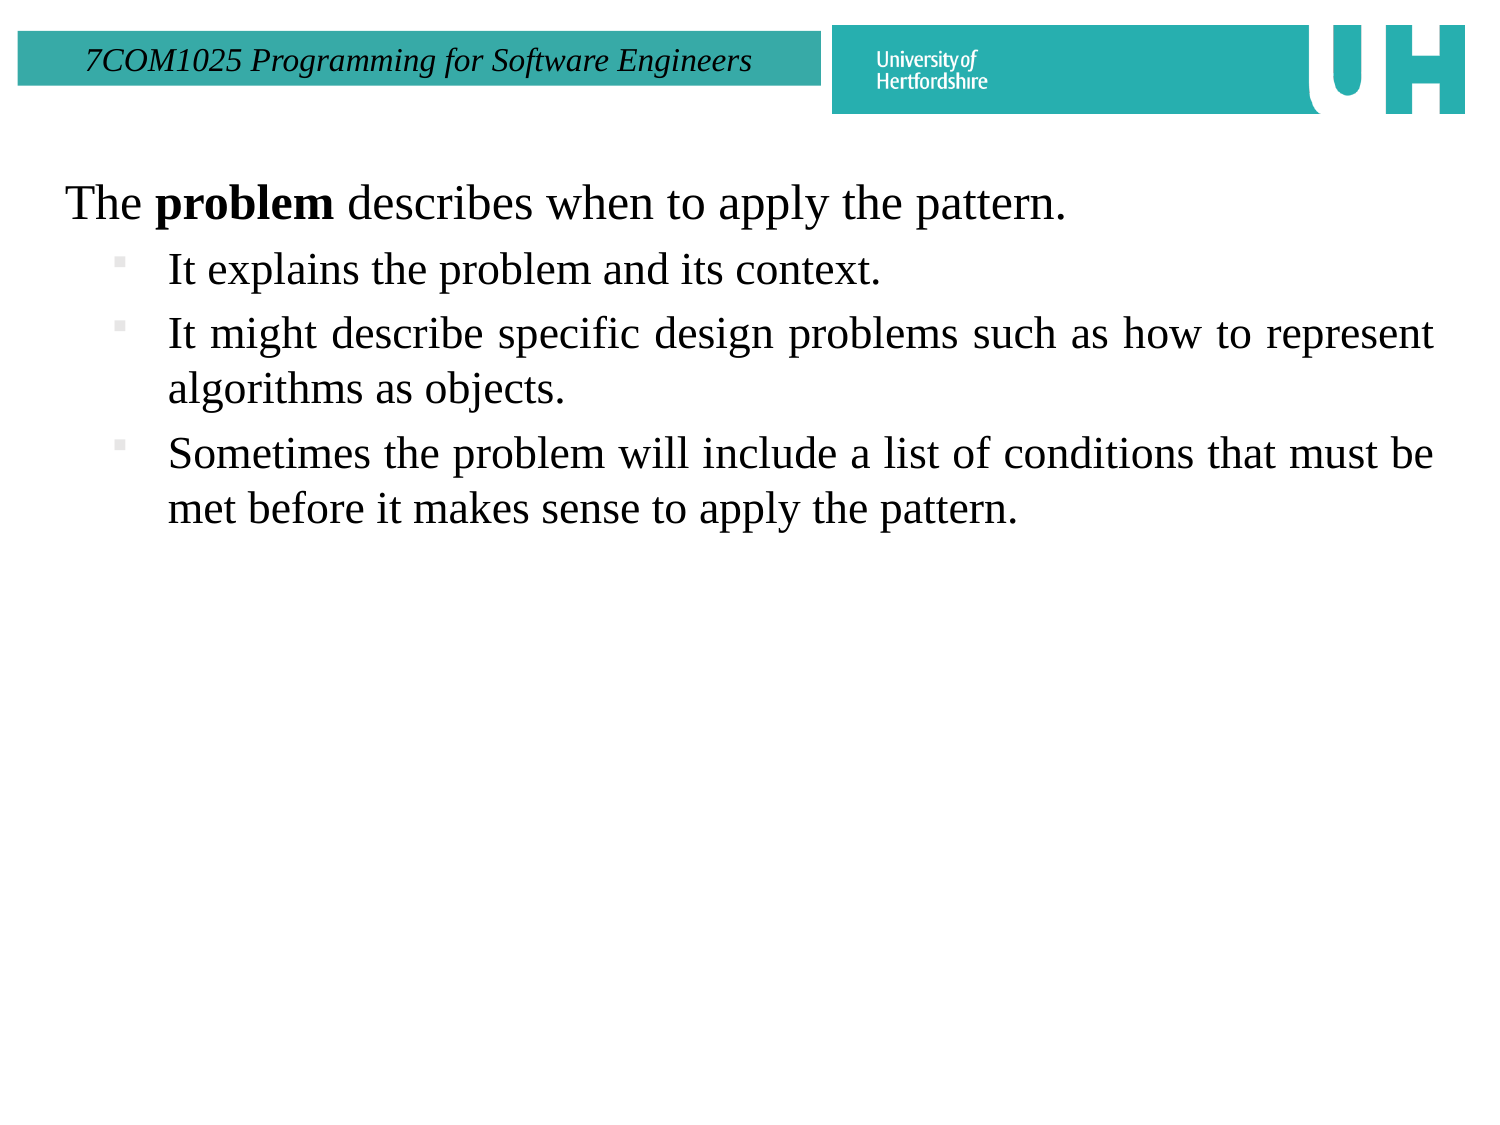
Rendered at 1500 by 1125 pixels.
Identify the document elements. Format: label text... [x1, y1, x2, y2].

picture [832, 25, 1465, 114]
text_box The problem describes when to apply the pattern. It explains the problem and its context. It might describe specific design problems such as how to represent algorithms as objects. Sometimes the problem will include a list of conditions that must be met before it makes sense to apply the pattern. [50, 162, 1450, 598]
